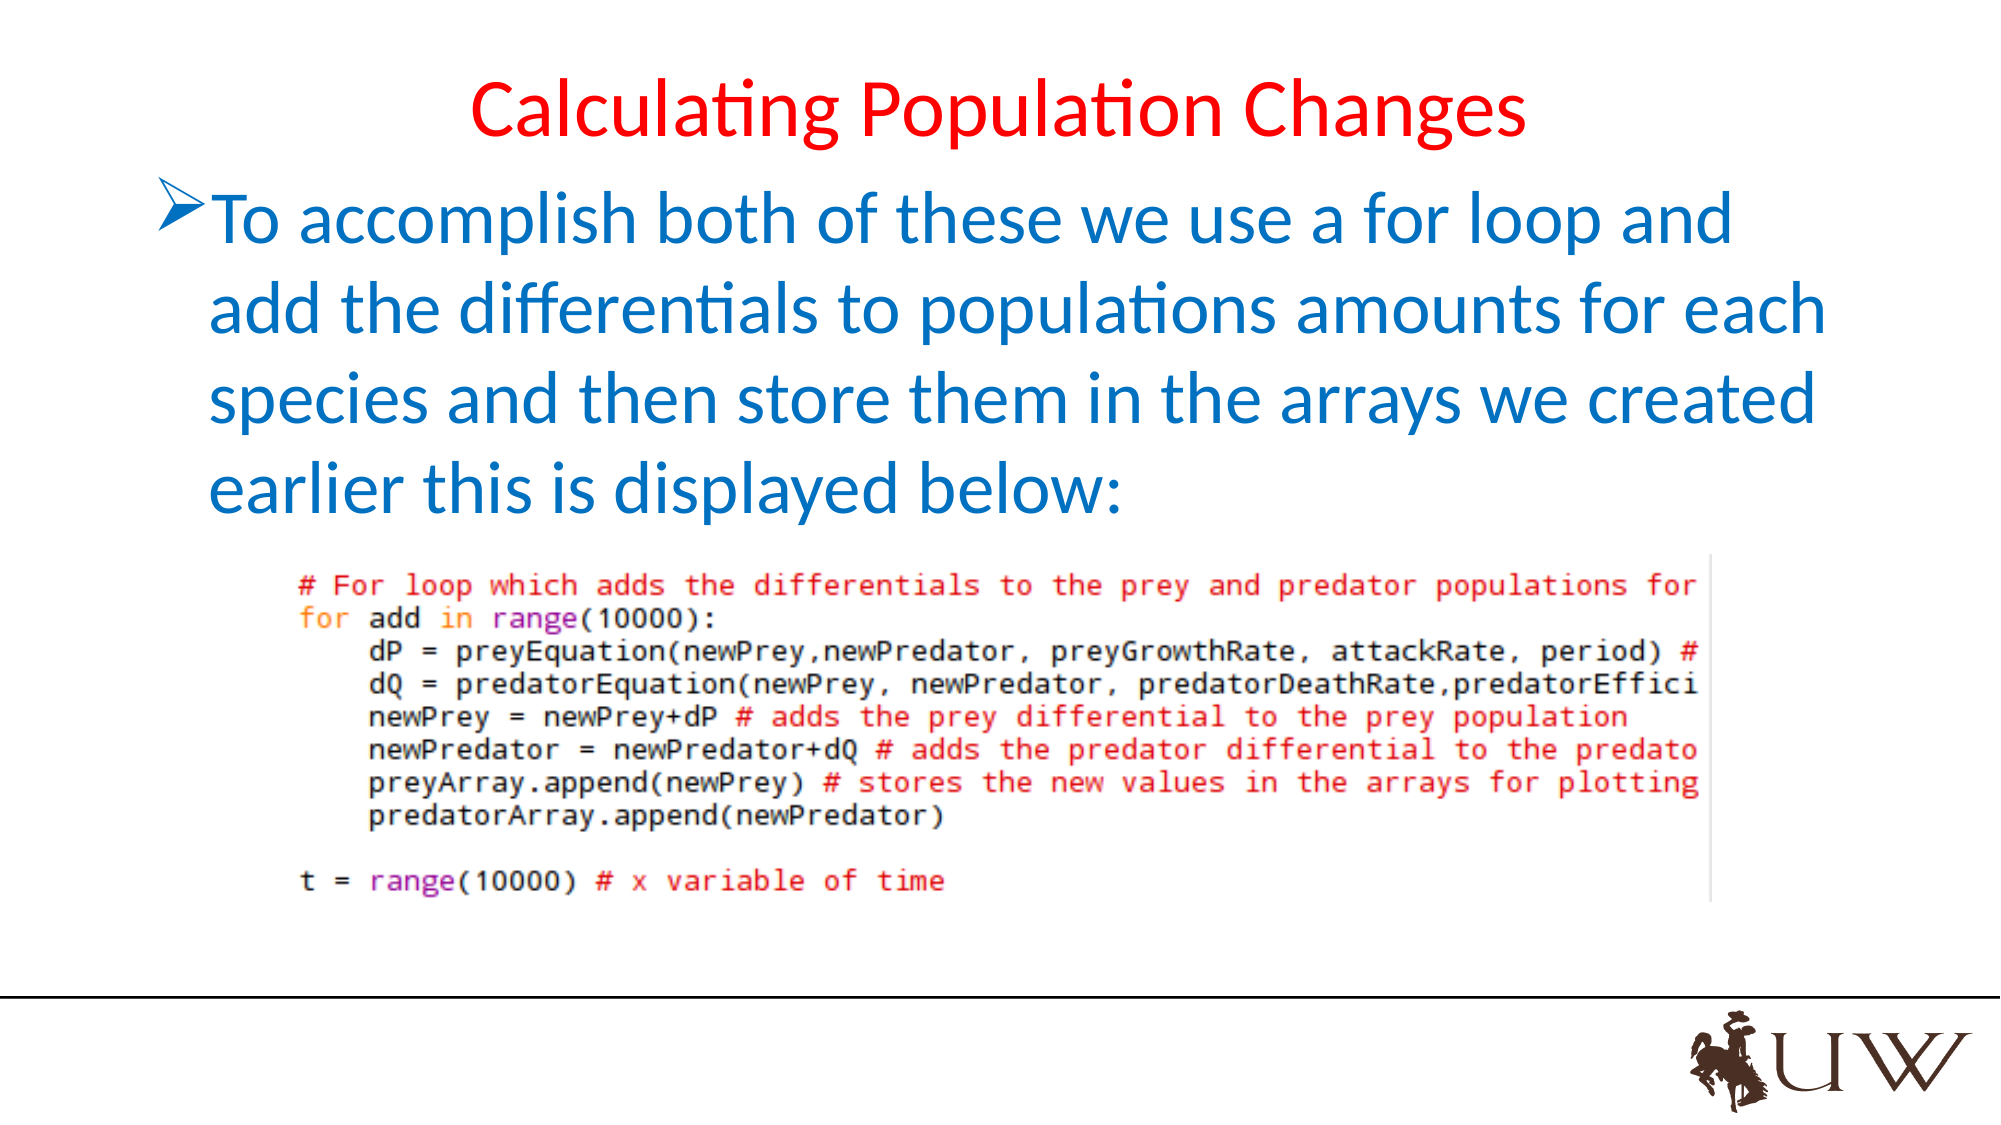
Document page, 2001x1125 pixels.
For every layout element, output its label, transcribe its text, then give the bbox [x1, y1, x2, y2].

list To accomplish both of these we use a for loop and add the differentials to populations amounts for each species and then store them in the arrays we created earlier this is displayed below: [137, 160, 1863, 949]
title Calculating Population Changes [99, 45, 1900, 161]
picture [288, 554, 1712, 903]
picture [0, 996, 2000, 1125]
